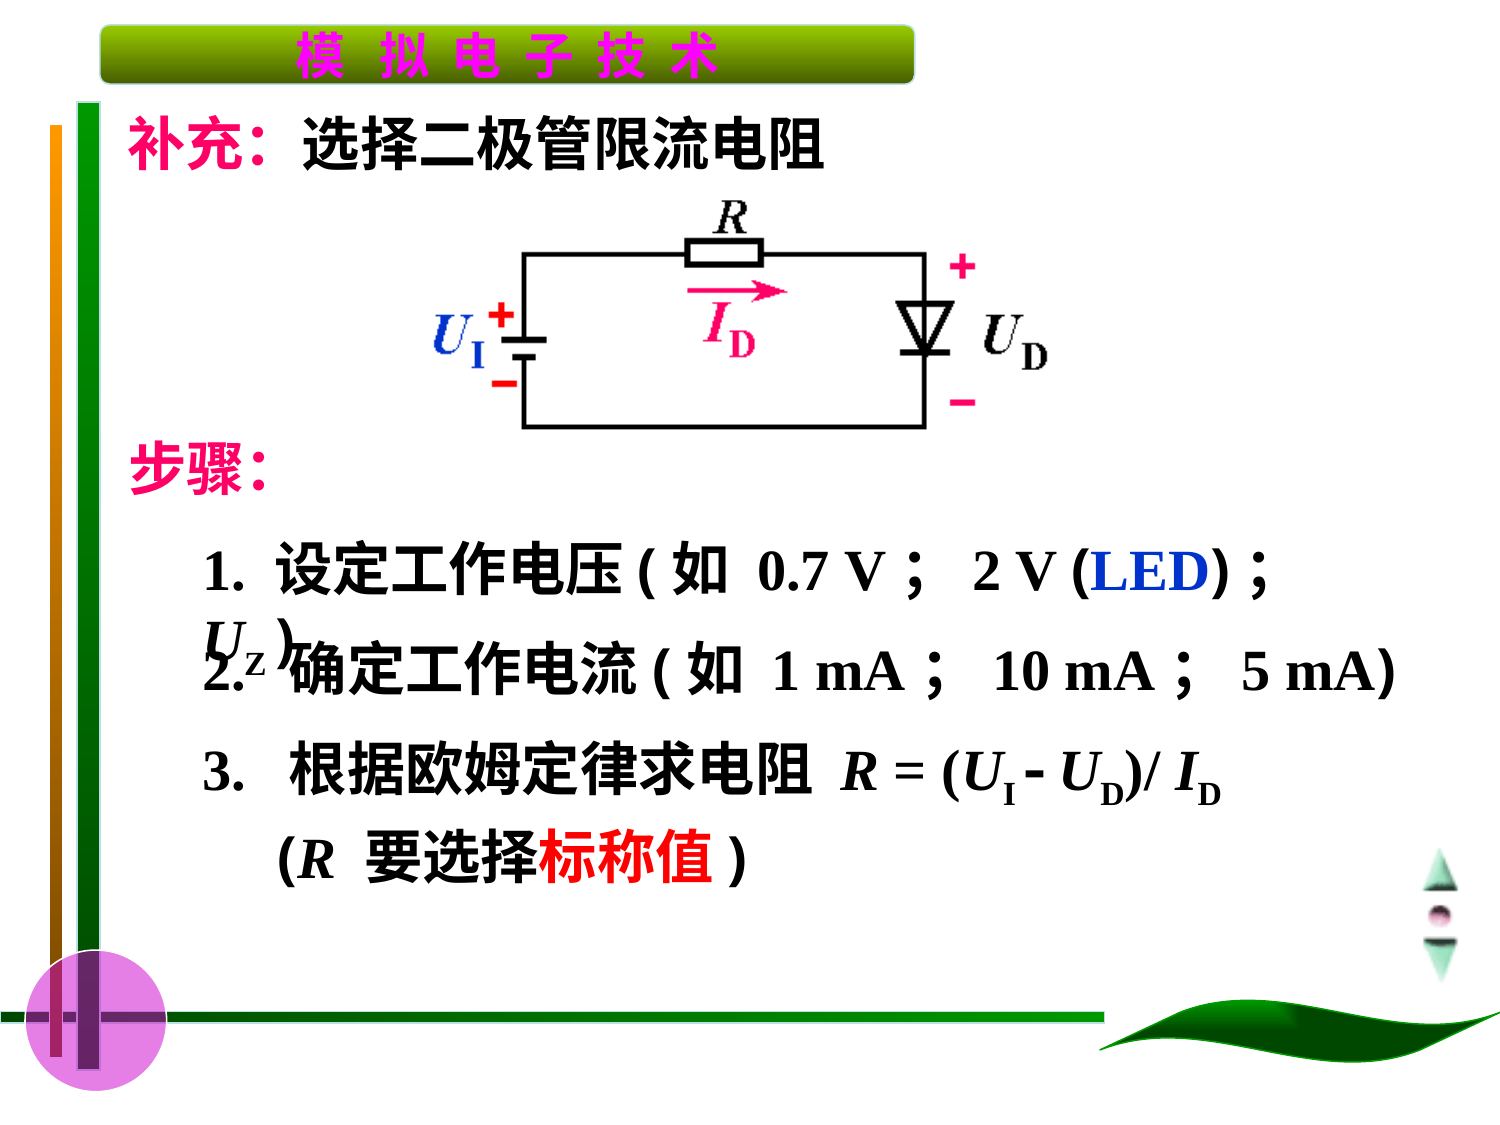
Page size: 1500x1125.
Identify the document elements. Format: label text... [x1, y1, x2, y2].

text_box 补充：选择二极管限流电阻 [112, 99, 950, 185]
text_box 3. 根据欧姆定律求电阻 R = (UI  UD)/ ID [187, 725, 1400, 820]
text_box 1. 设定工作电压(如 0.7 V；2 V (LED)；UZ ) [187, 524, 1388, 624]
text_box (R 要选择标称值) [262, 812, 1063, 898]
picture [1415, 837, 1463, 988]
text_box 2. 确定工作电流(如 1 mA；10 mA；5 mA) [187, 624, 1450, 710]
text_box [424, 199, 1066, 440]
text_box 步骤： [113, 425, 319, 510]
